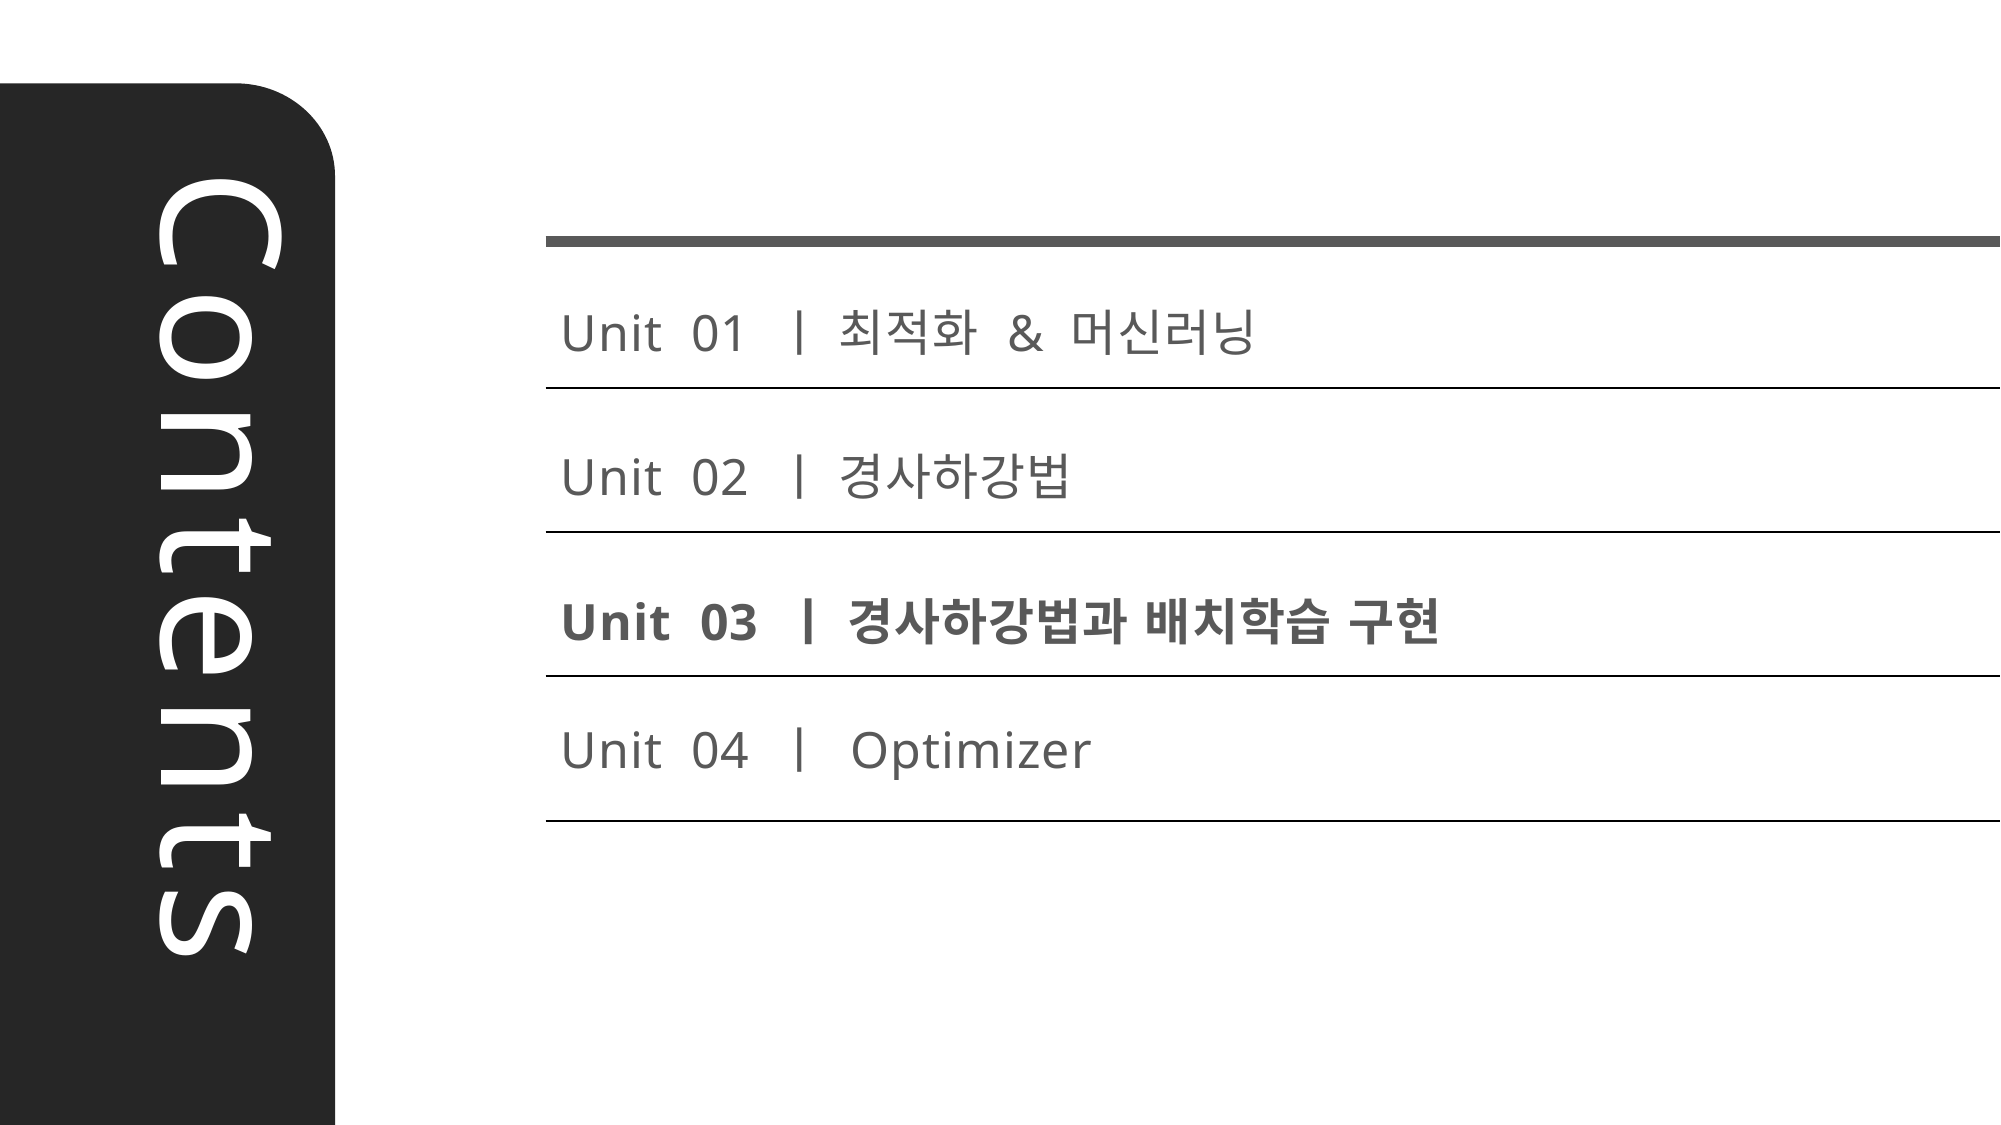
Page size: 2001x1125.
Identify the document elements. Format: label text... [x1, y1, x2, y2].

text_box Contents [120, 154, 336, 1125]
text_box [545, 241, 2000, 821]
text_box [0, 82, 334, 1125]
